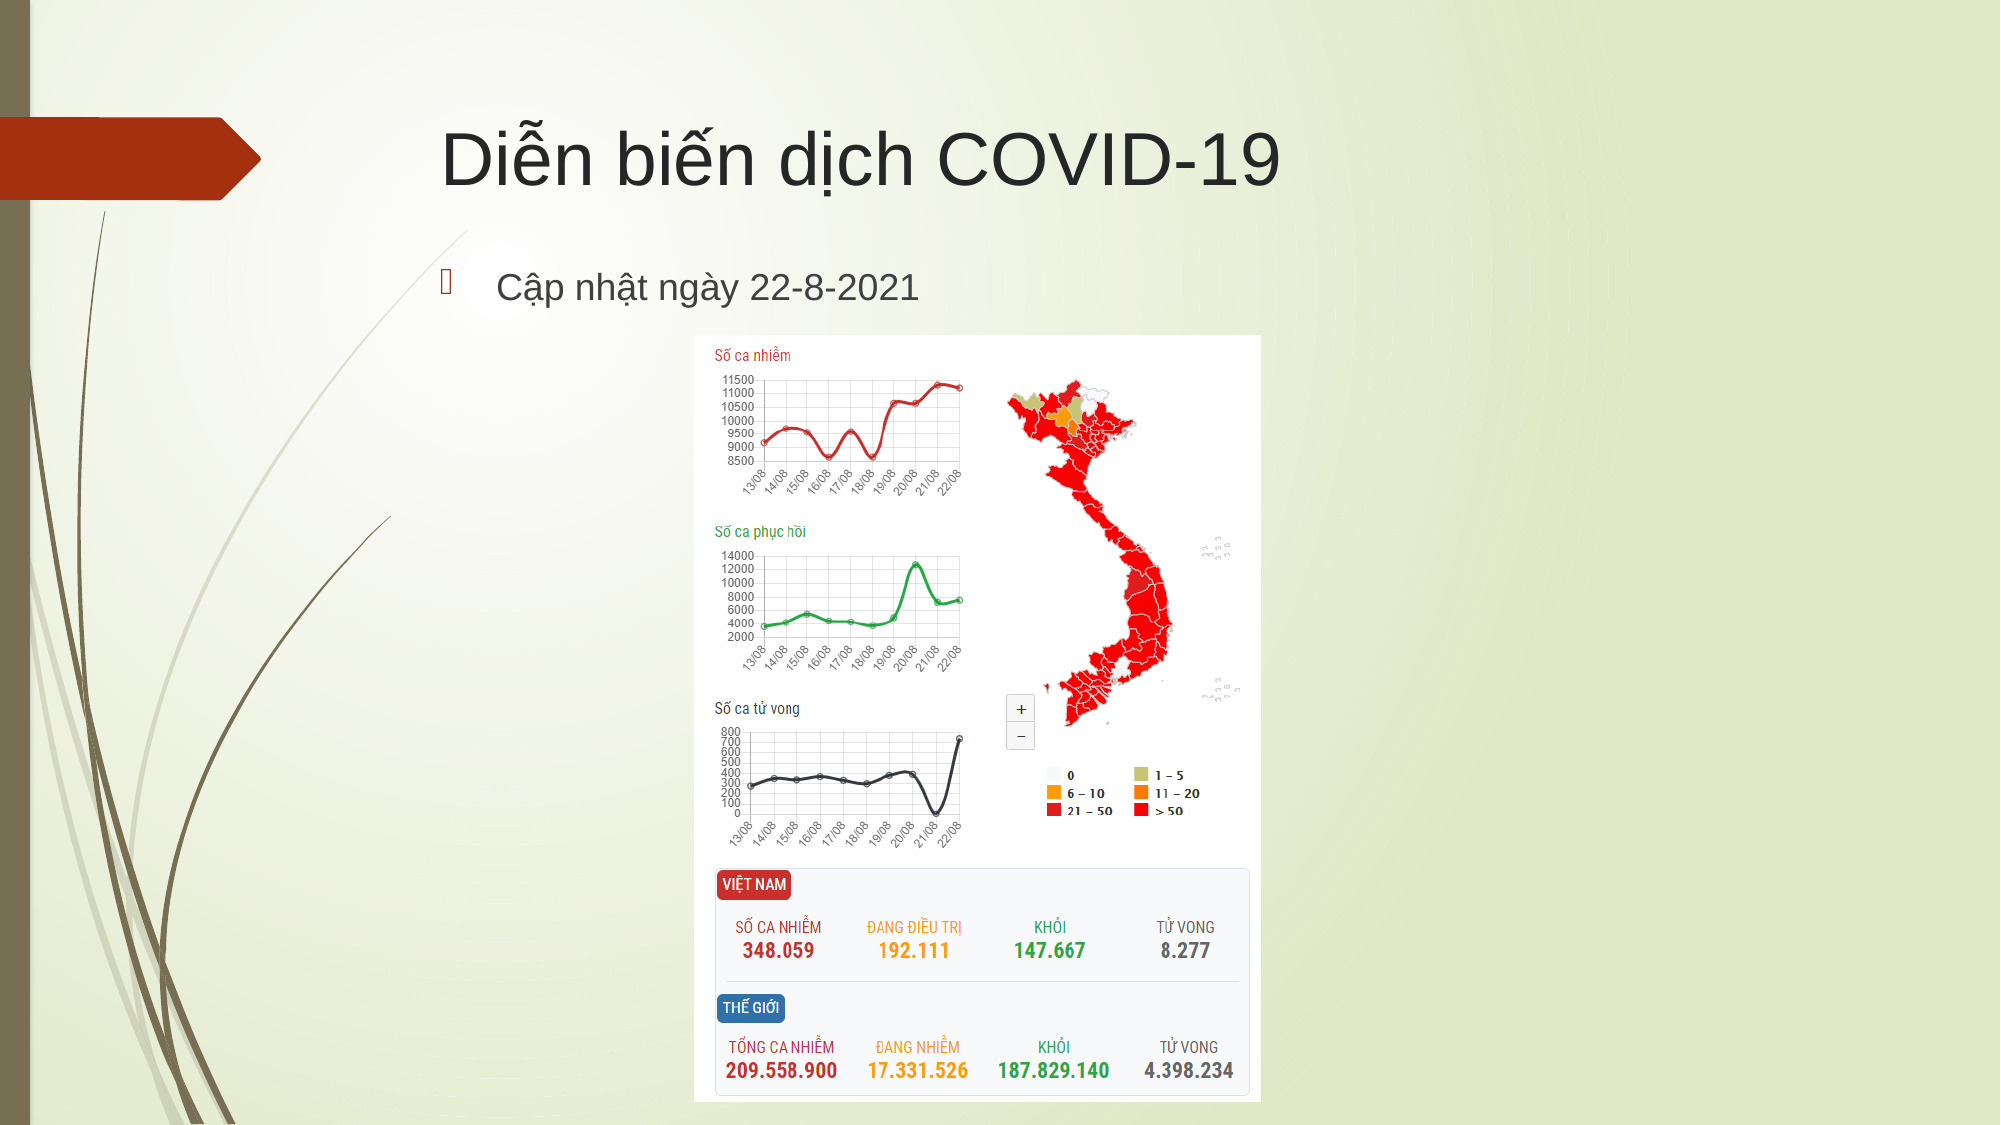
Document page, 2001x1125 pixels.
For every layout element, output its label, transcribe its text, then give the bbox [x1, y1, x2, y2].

picture [693, 335, 1261, 1102]
title Diễn biến dịch COVID-19 [425, 102, 1888, 255]
list Cập nhật ngày 22-8-2021 [424, 255, 1888, 876]
